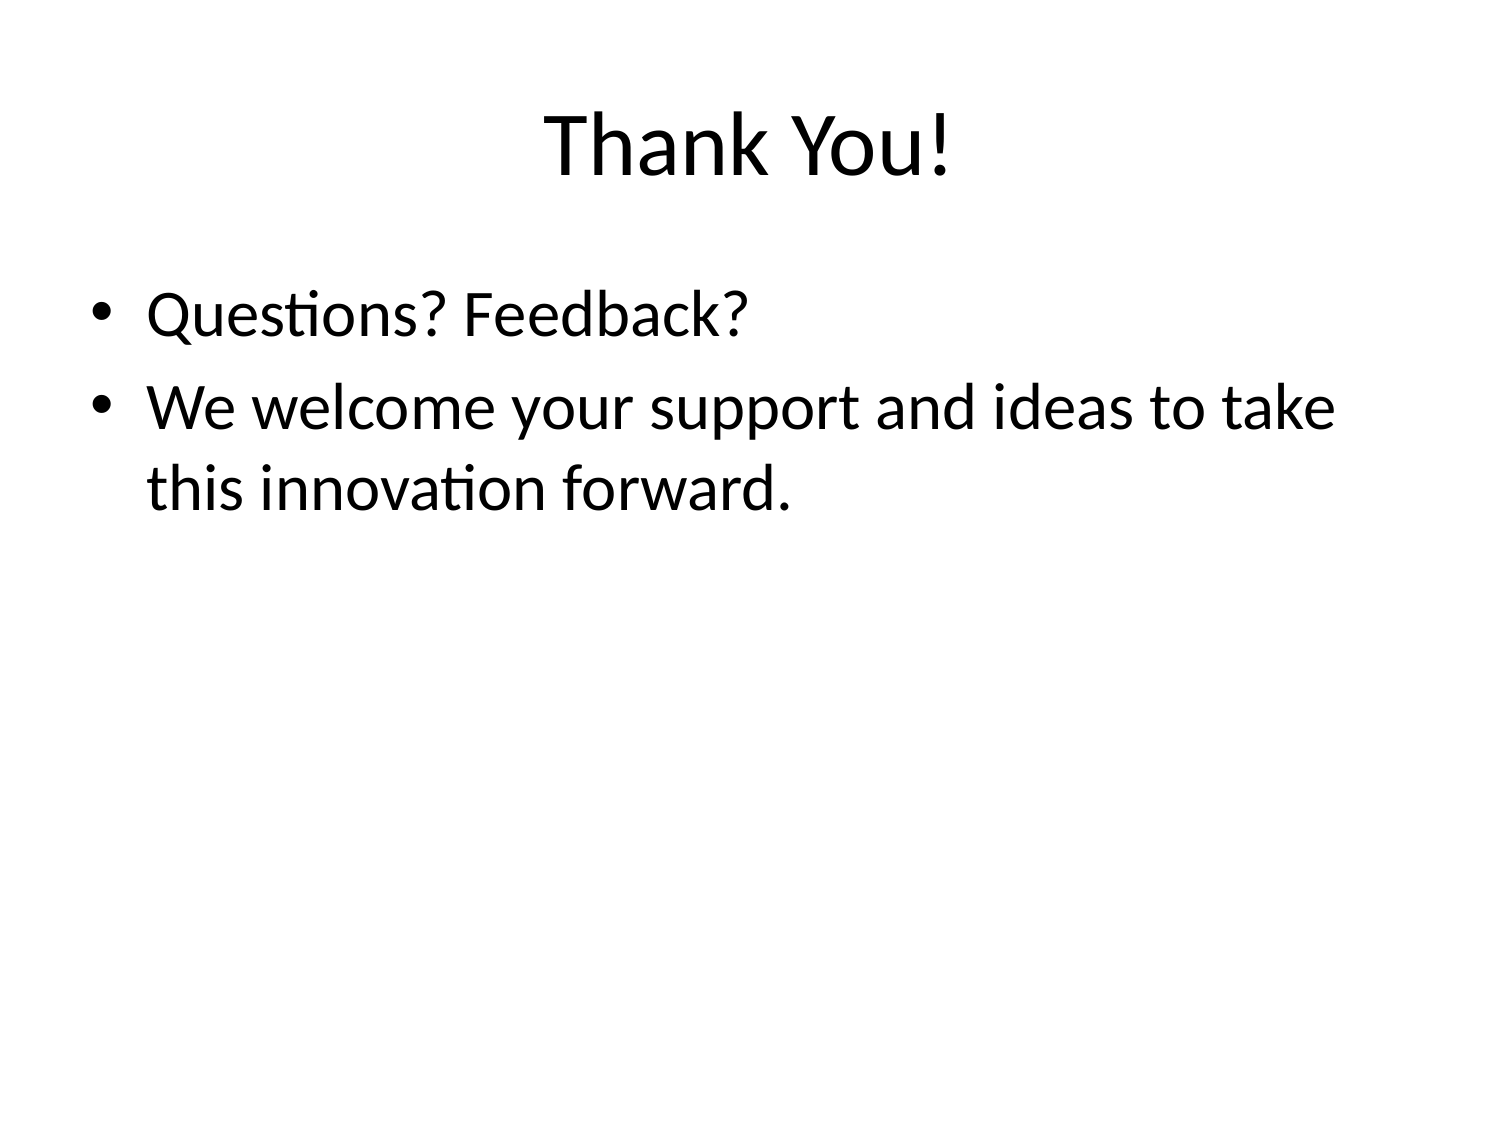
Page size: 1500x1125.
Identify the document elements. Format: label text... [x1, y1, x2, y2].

list Questions? Feedback? We welcome your support and ideas to take this innovation forward. [75, 262, 1425, 1005]
title Thank You! [75, 45, 1425, 233]
